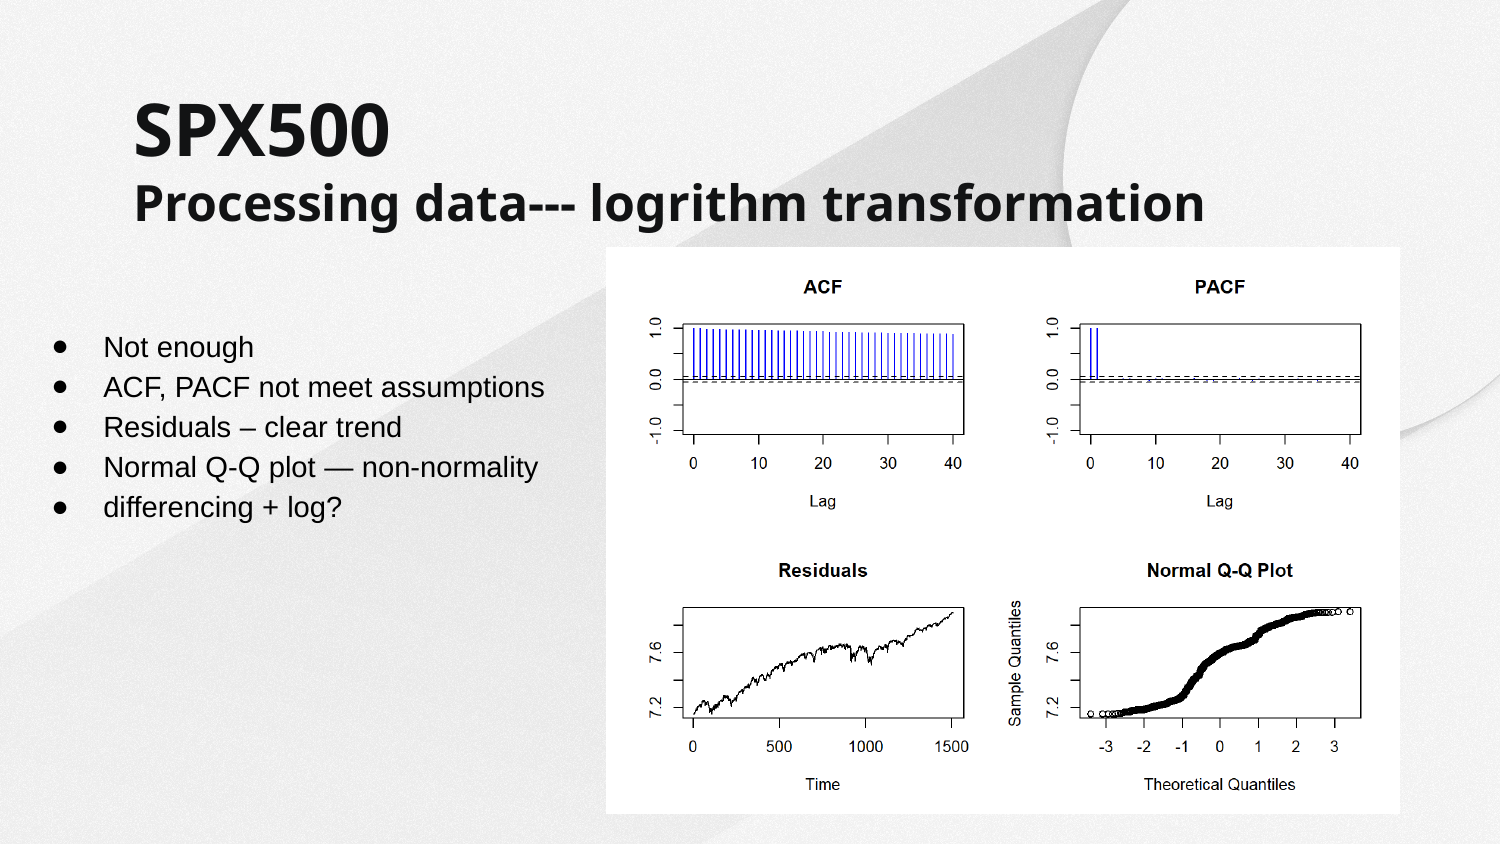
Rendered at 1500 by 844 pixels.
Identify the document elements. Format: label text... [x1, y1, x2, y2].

text_box Not enough ACF, PACF not meet assumptions Residuals – clear trend Normal Q-Q plot — non-normality differencing + log? [13, 307, 601, 539]
title SPX500 Processing data--- logrithm transformation [118, 68, 1382, 163]
picture [606, 247, 1400, 815]
